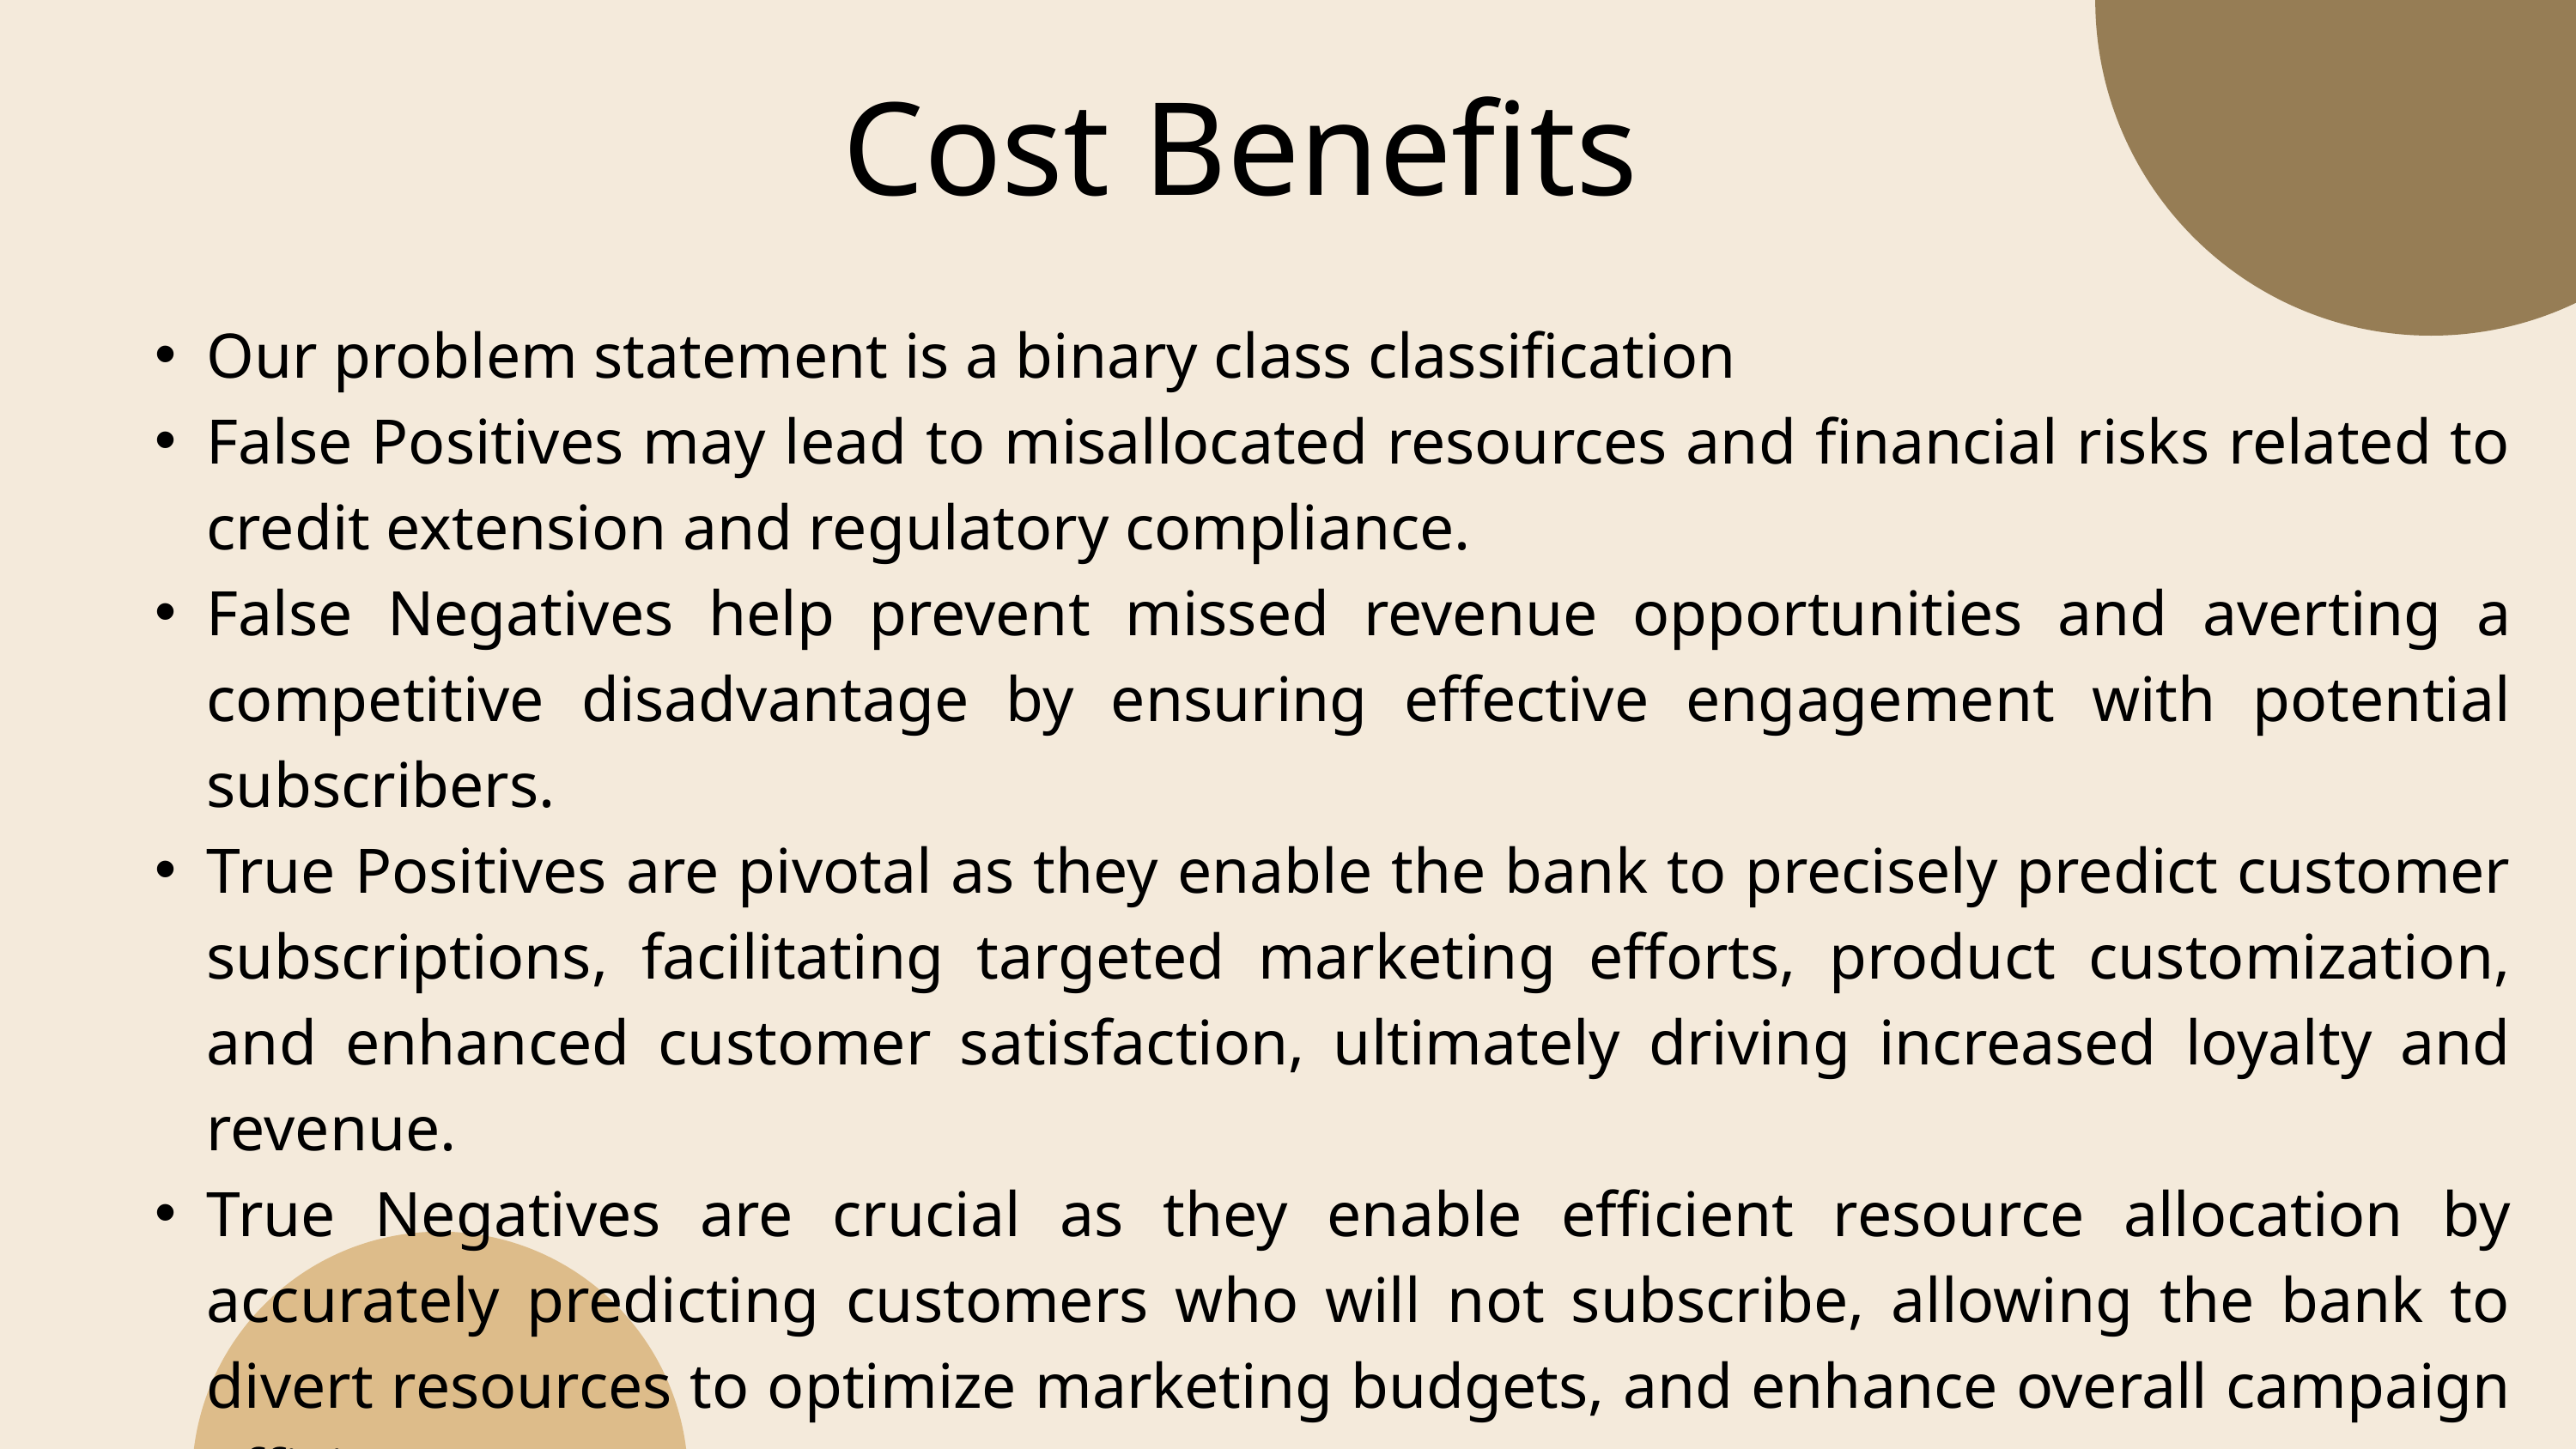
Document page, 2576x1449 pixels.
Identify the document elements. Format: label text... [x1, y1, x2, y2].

text_box Our problem statement is a binary class classification False Positives may lead to misallocated resources and financial risks related to credit extension and regulatory compliance. False Negatives help prevent missed revenue opportunities and averting a competitive disadvantage by ensuring effective engagement with potential subscribers. True Positives are pivotal as they enable the bank to precisely predict customer subscriptions, facilitating targeted marketing efforts, product customization, and enhanced customer satisfaction, ultimately driving increased loyalty and revenue. True Negatives are crucial as they enable efficient resource allocation by accurately predicting customers who will not subscribe, allowing the bank to divert resources to optimize marketing budgets, and enhance overall campaign efficiency. Leveraging equal consideration for both False Positives and False Negatives, we choose the F1 score as the best metric. [102, 304, 2513, 1449]
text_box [191, 1231, 689, 1449]
text_box Cost Benefits [259, 40, 2090, 221]
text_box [2094, 0, 2576, 336]
